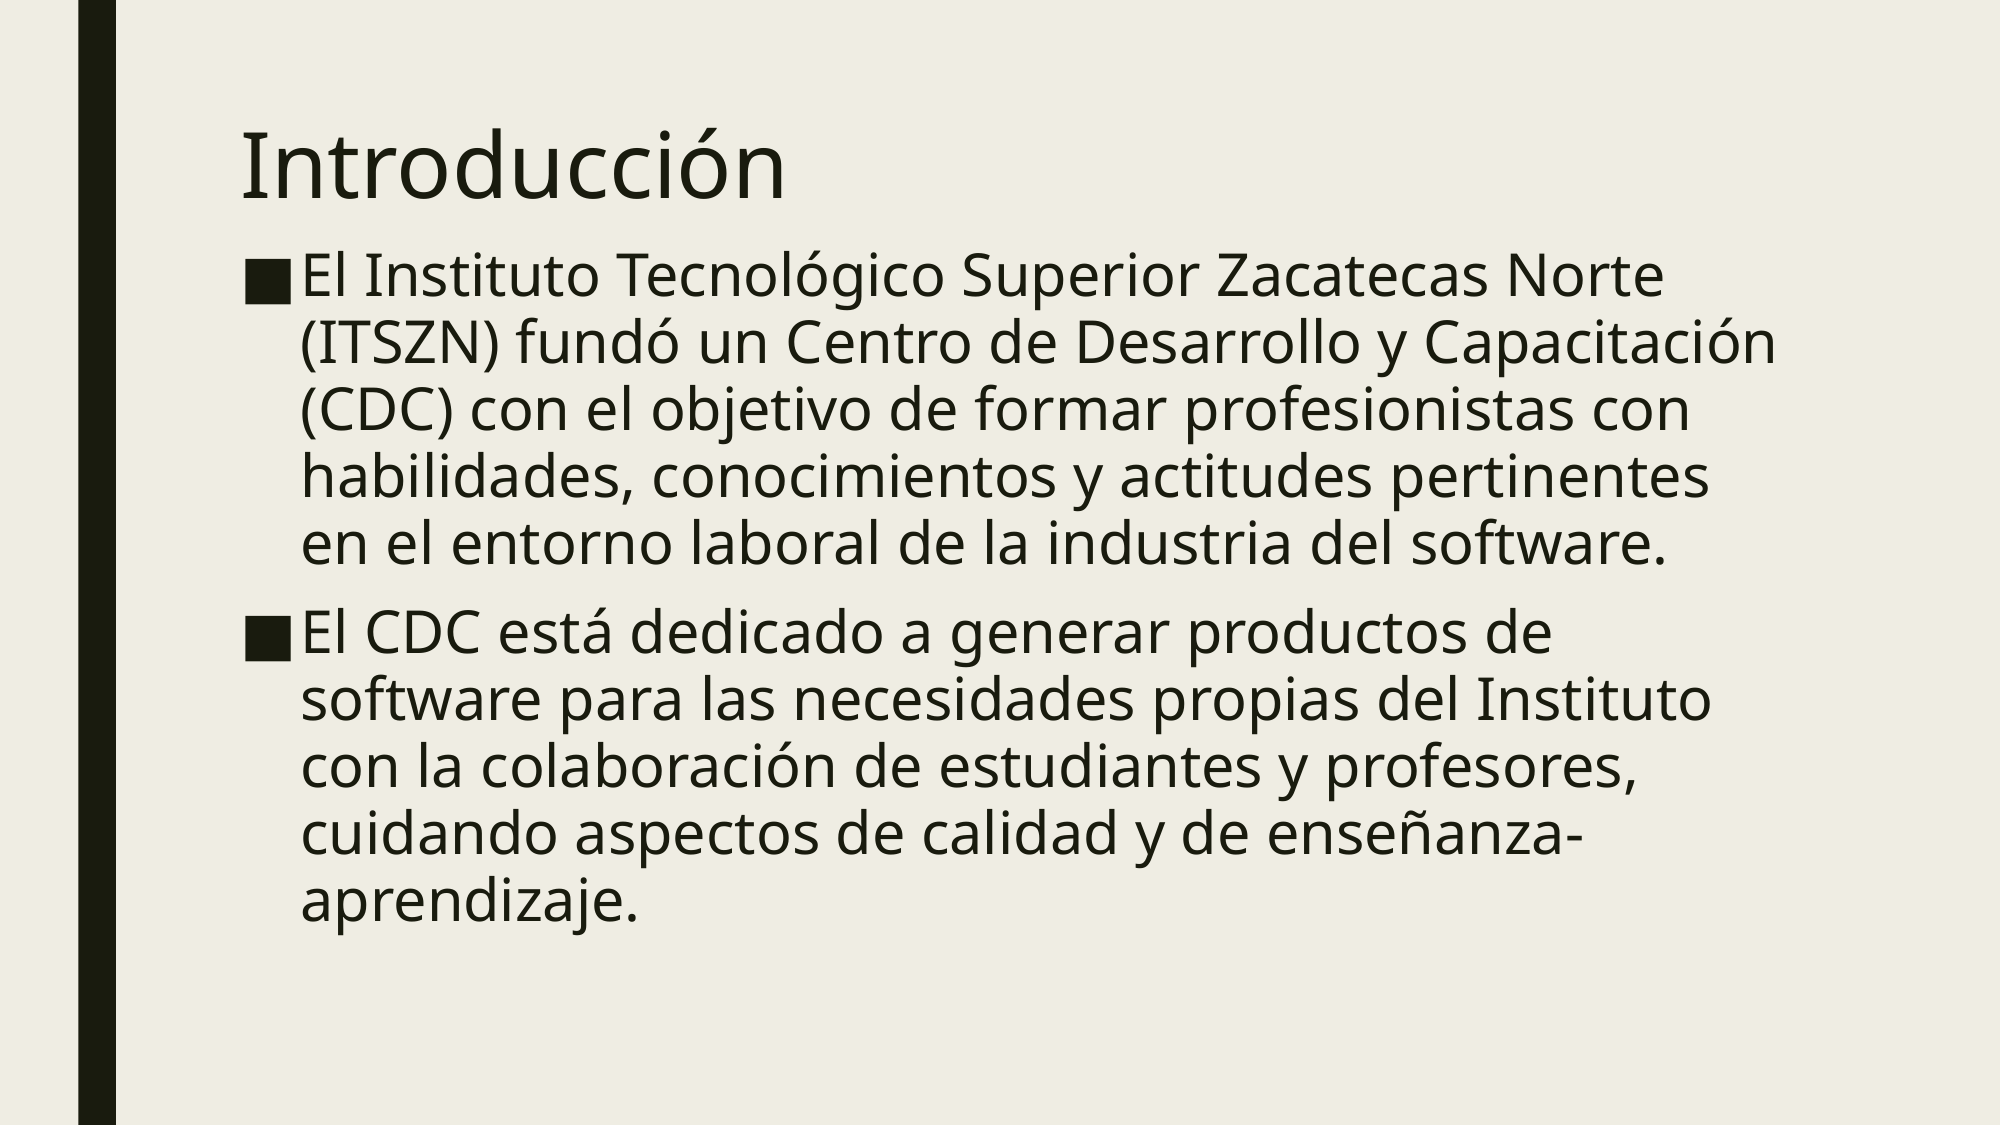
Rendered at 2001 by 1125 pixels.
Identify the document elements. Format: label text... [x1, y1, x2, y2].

list El Instituto Tecnológico Superior Zacatecas Norte (ITSZN) fundó un Centro de Desarrollo y Capacitación (CDC) con el objetivo de formar profesionistas con habilidades, conocimientos y actitudes pertinentes en el entorno laboral de la industria del software. El CDC está dedicado a generar productos de software para las necesidades propias del Instituto con la colaboración de estudiantes y profesores, cuidando aspectos de calidad y de enseñanza-aprendizaje. [225, 235, 1800, 963]
title Introducción [225, 112, 1800, 235]
